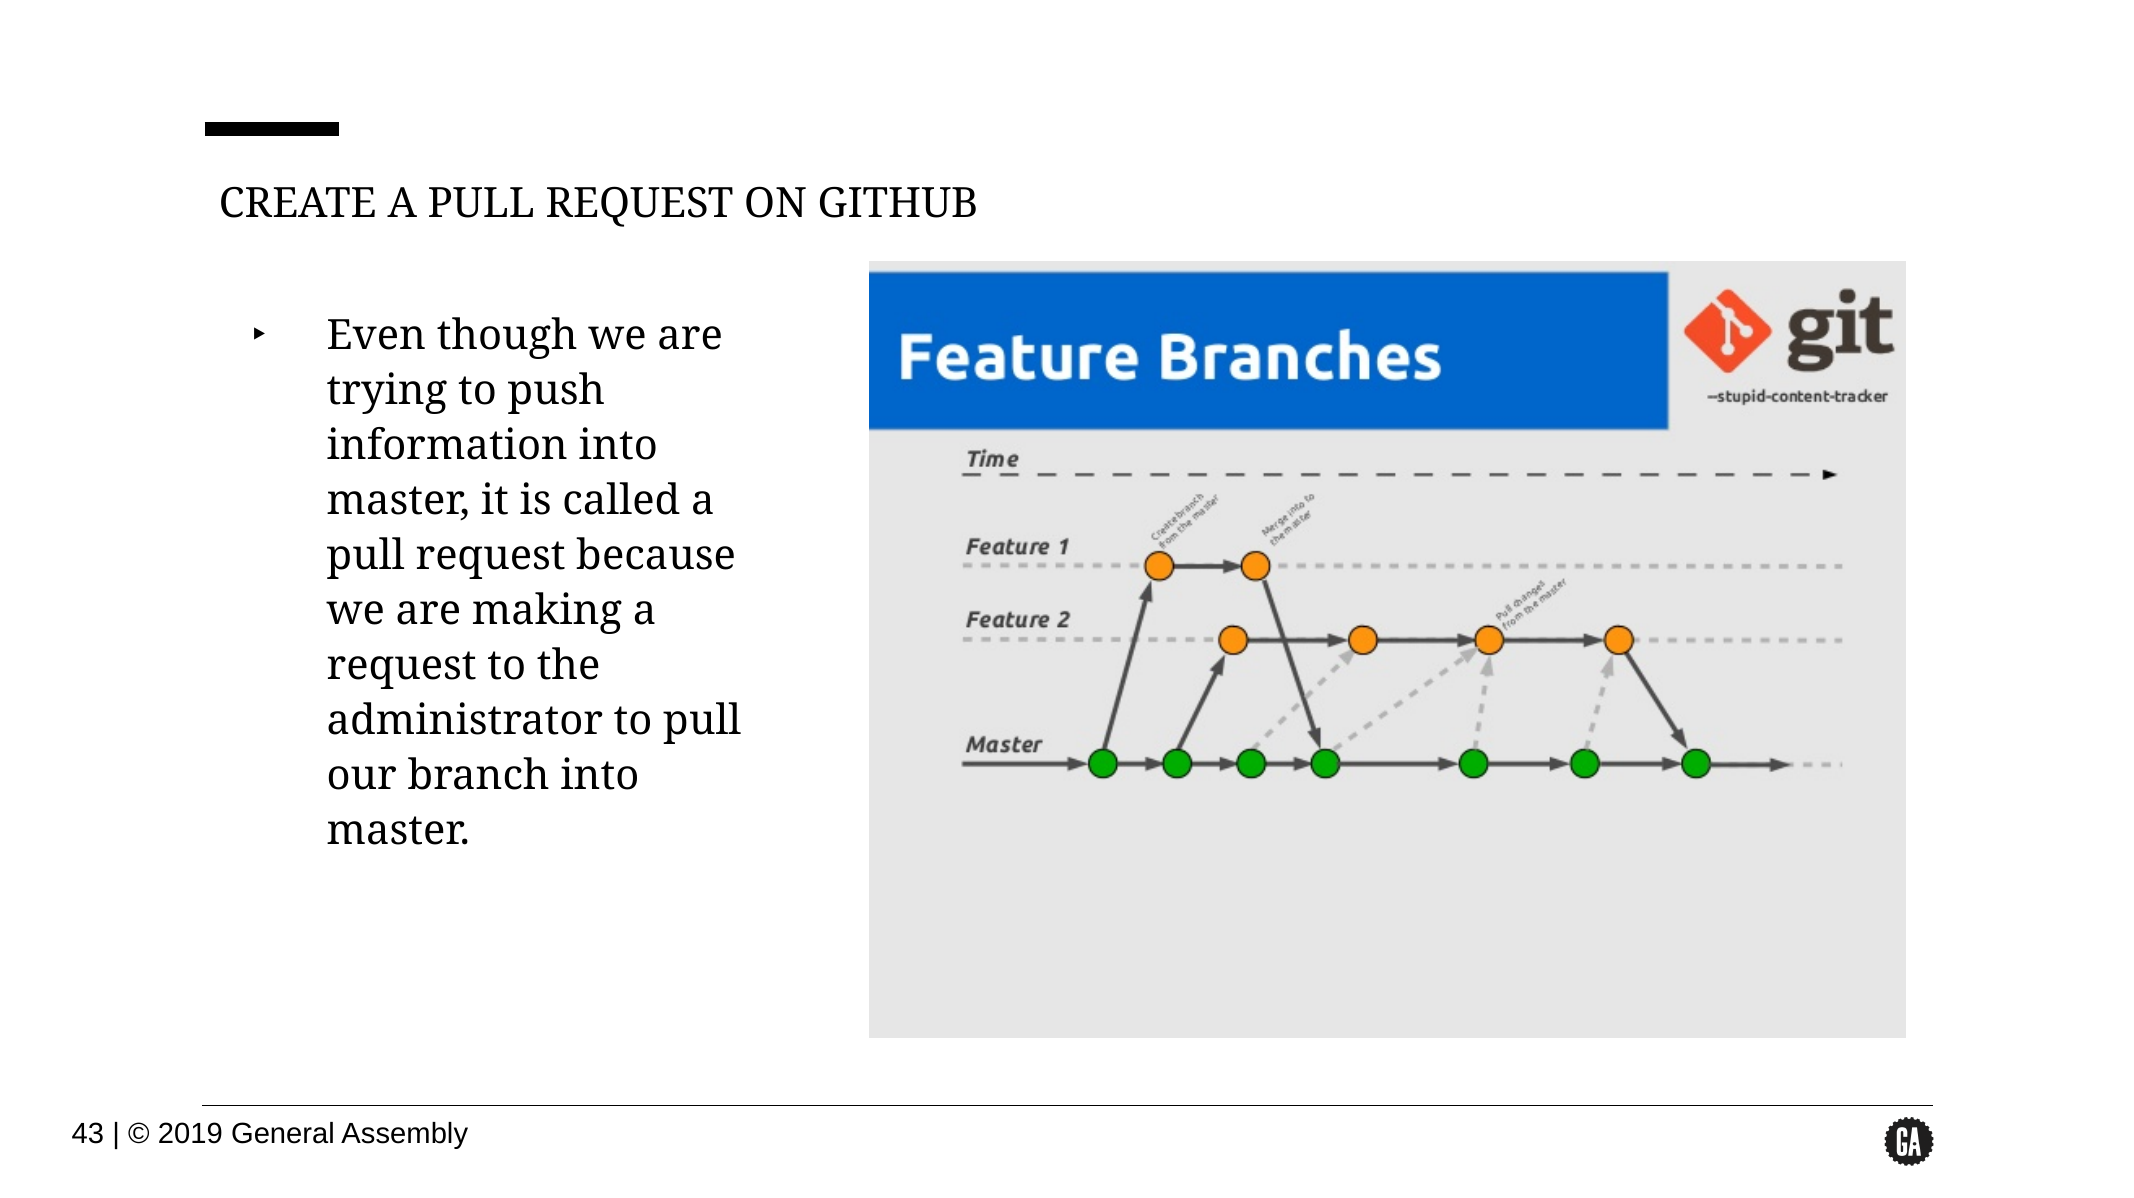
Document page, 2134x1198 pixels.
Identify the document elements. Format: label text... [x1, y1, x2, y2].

list Even though we are trying to push information into master, it is called a pull request because we are making a request to the administrator to pull our branch into master. [205, 288, 772, 578]
list CREATE A PULL REQUEST ON GITHUB [203, 160, 1050, 204]
picture [1884, 1117, 1934, 1166]
picture [869, 260, 1906, 1038]
